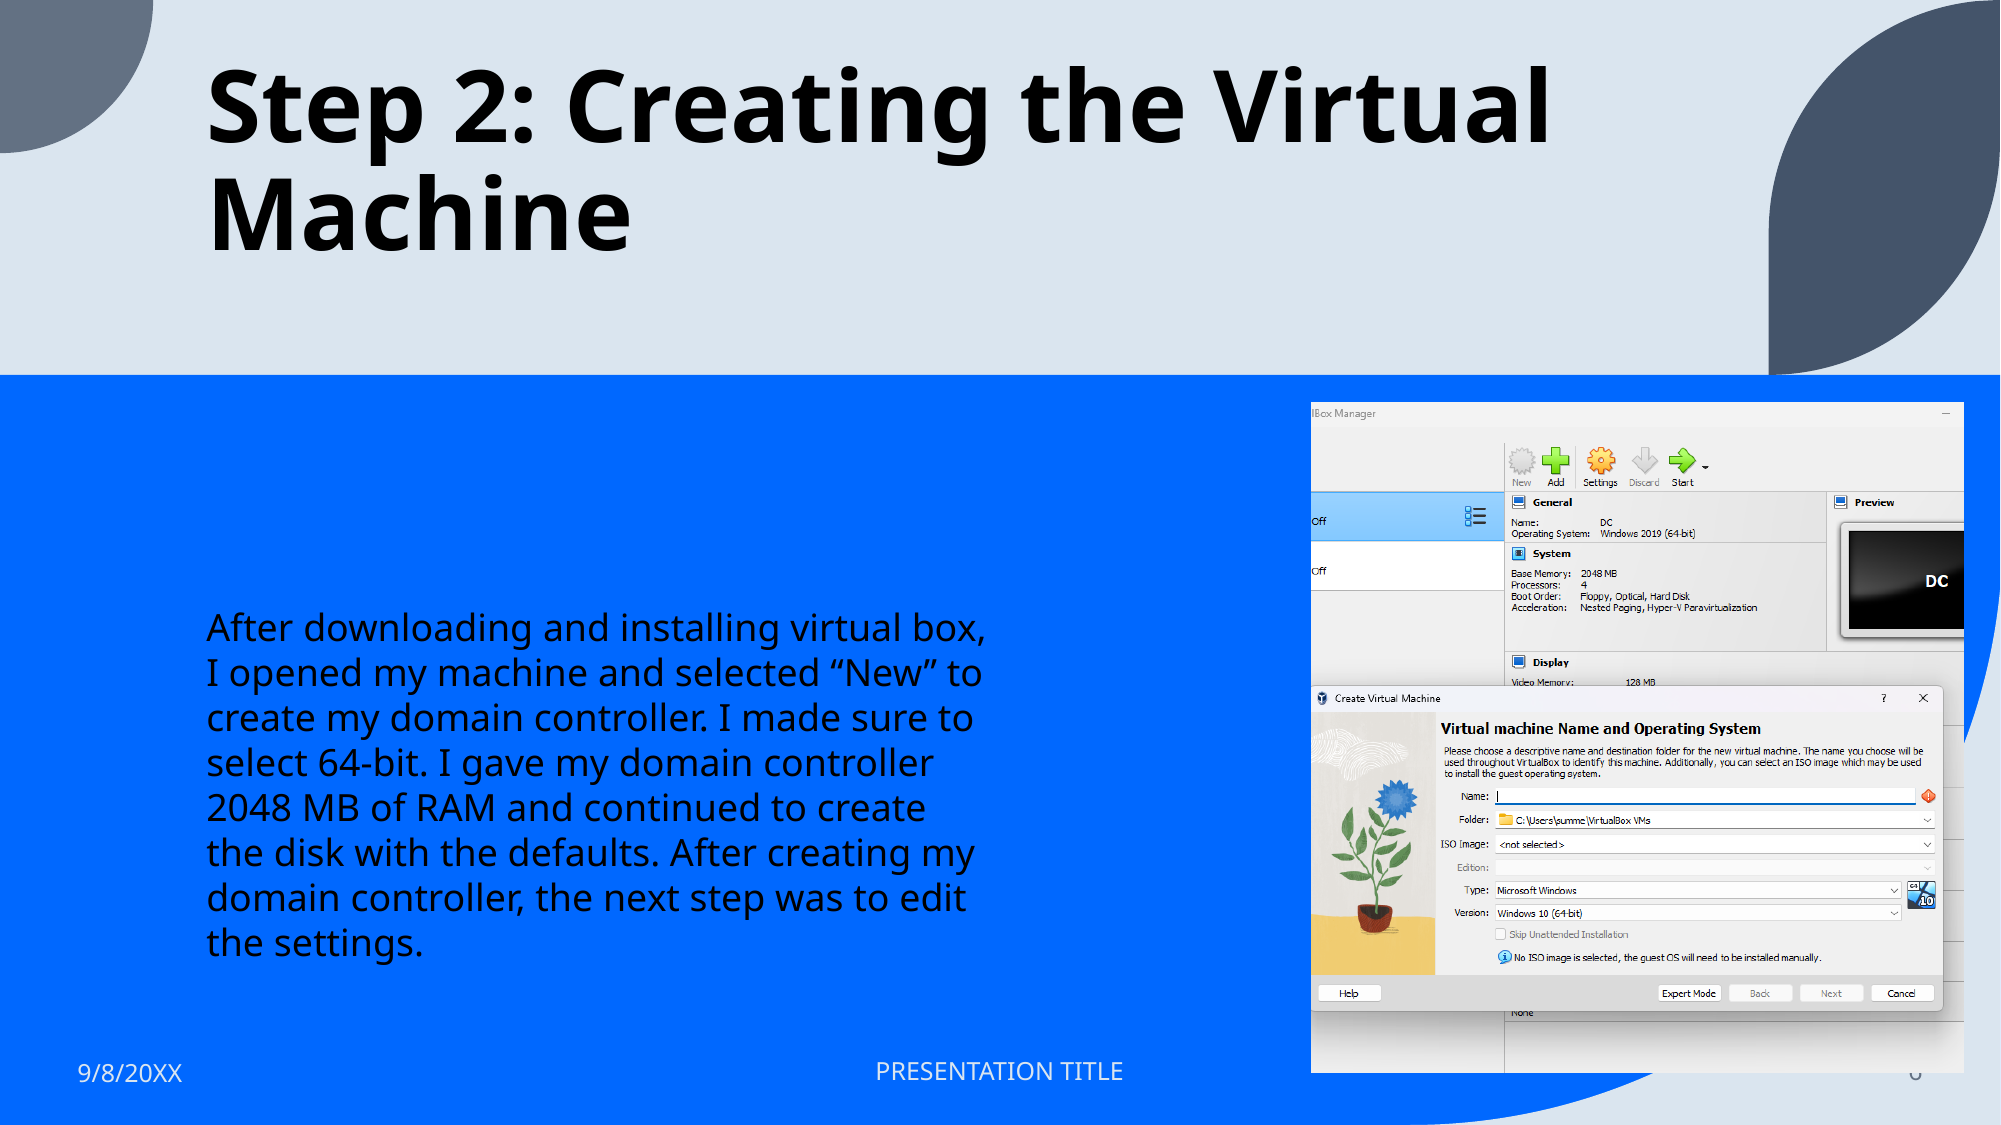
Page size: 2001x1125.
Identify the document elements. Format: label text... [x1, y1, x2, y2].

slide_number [62, 1042, 513, 1103]
slide_number 6 [1674, 1073, 1938, 1103]
footer PRESENTATION TITLE [662, 1042, 1338, 1103]
text_box After downloading and installing virtual box, I opened my machine and selected “New” to create my domain controller. I made sure to select 64-bit. I gave my domain controller 2048 MB of RAM and continued to create the disk with the defaults. After creating my domain controller, the next step was to edit the settings. [191, 596, 1009, 972]
title Step 2: Creating the Virtual Machine [191, 22, 1796, 280]
picture [1311, 402, 1965, 1073]
